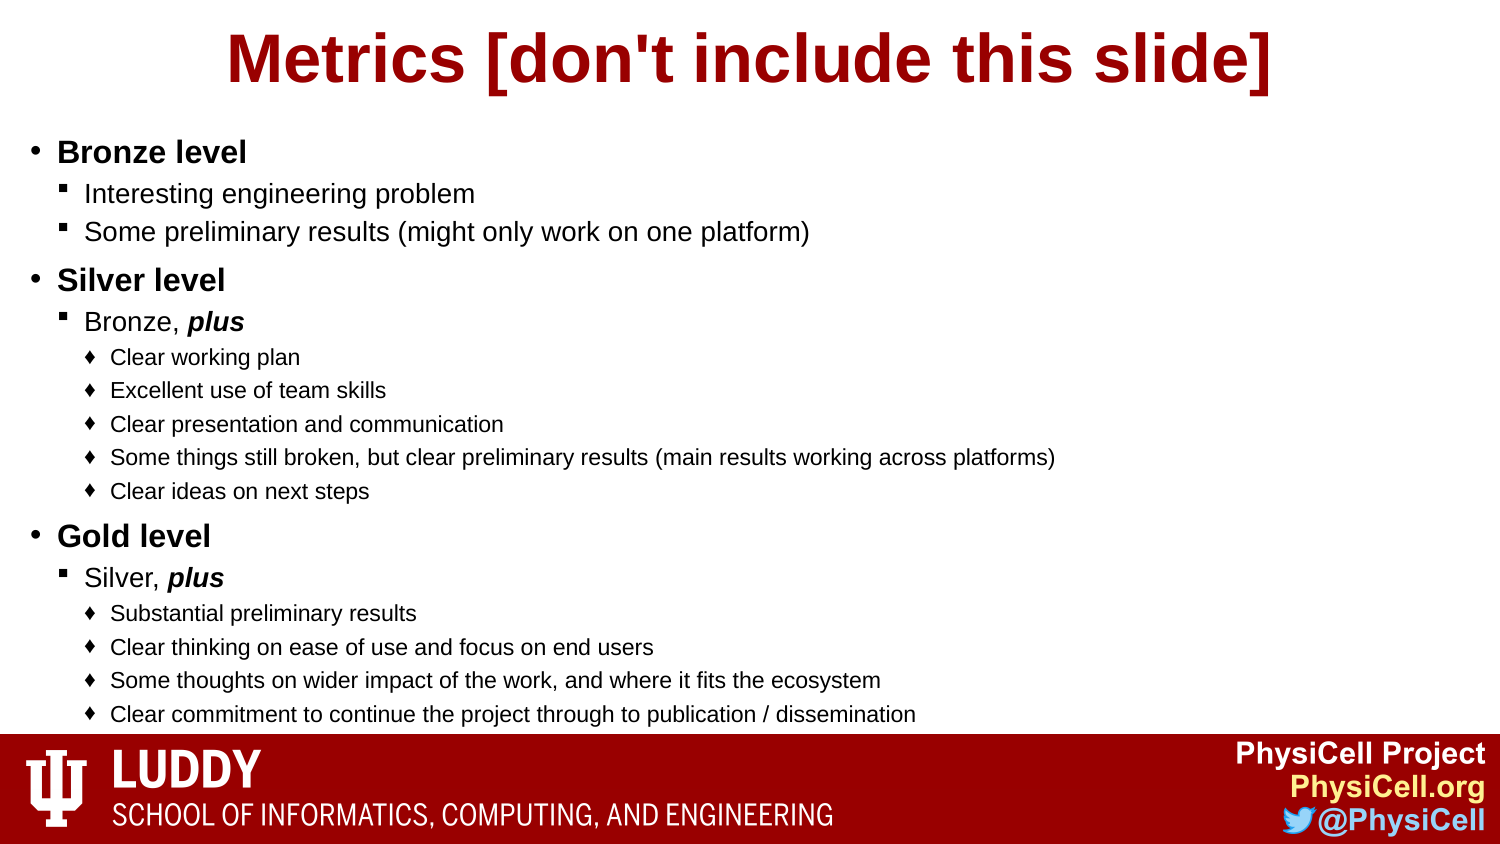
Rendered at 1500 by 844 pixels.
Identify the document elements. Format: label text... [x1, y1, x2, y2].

list Bronze level Interesting engineering problem Some preliminary results (might only work on one platform) Silver level Bronze, plus Clear working plan Excellent use of team skills Clear presentation and communication Some things still broken, but clear preliminary results (main results working across platforms) Clear ideas on next steps Gold level Silver, plus Substantial preliminary results Clear thinking on ease of use and focus on end users Some thoughts on wider impact of the work, and where it fits the ecosystem Clear commitment to continue the project through to publication / dissemination [0, 123, 1500, 739]
title Metrics [don't include this slide] [0, 0, 1500, 121]
picture [0, 739, 1500, 844]
